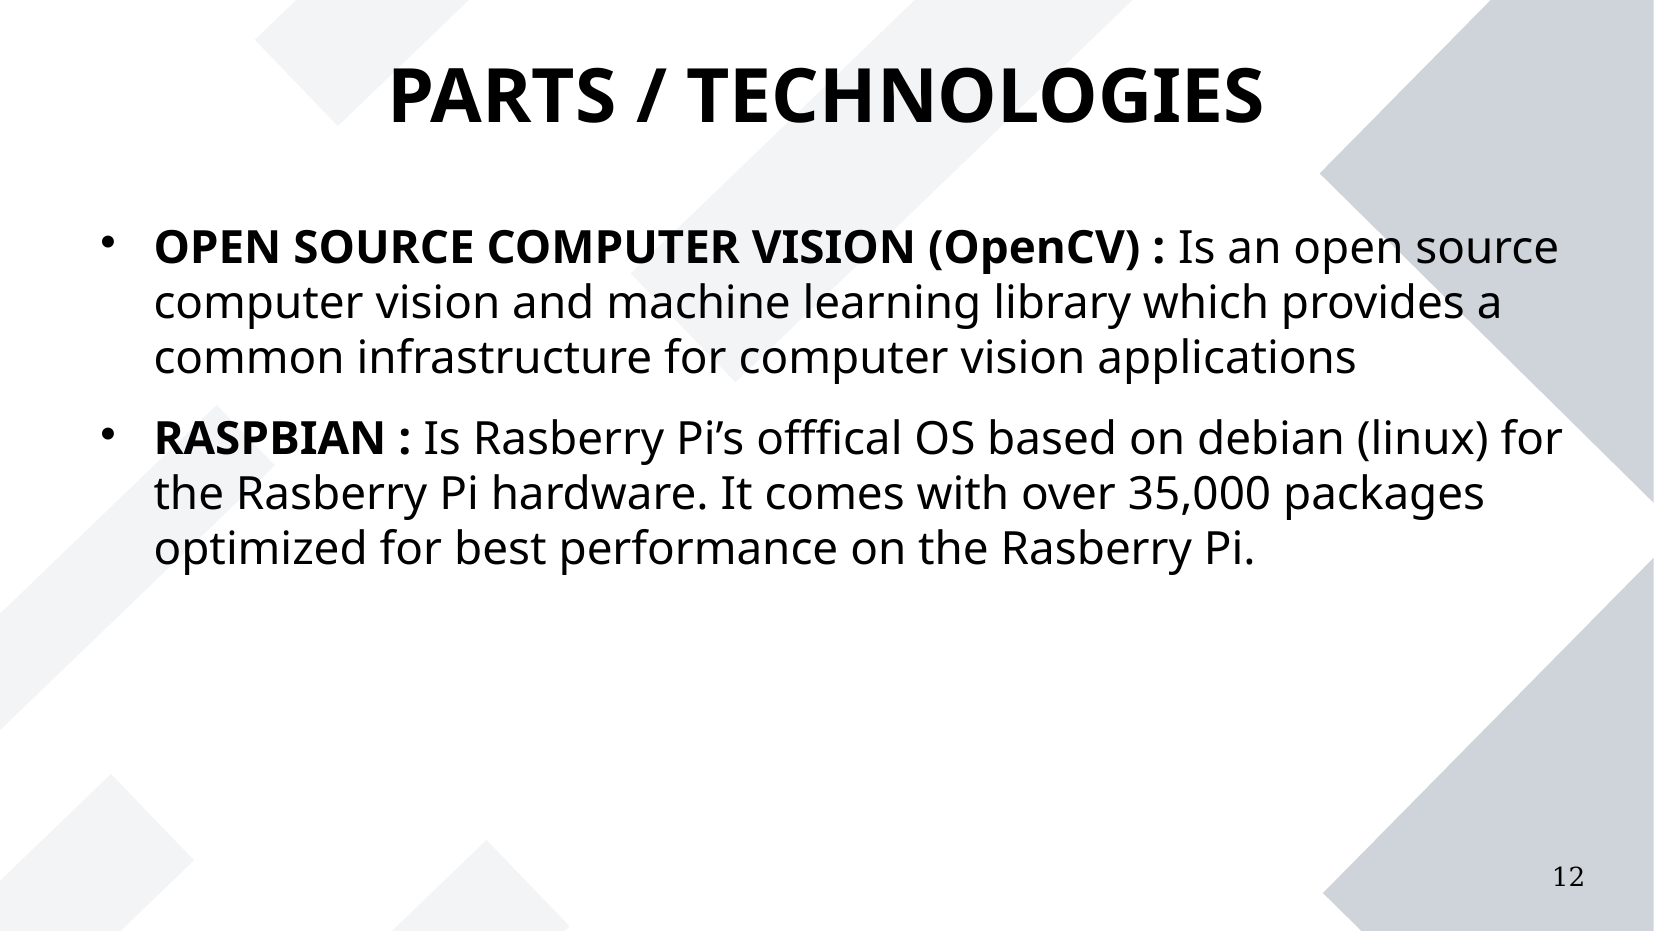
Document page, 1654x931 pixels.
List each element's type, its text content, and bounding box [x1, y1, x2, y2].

title PARTS / TECHNOLOGIES [82, 37, 1571, 148]
list OPEN SOURCE COMPUTER VISION (OpenCV) : Is an open source computer vision and machine learning library which provides a common infrastructure for computer vision applications RASPBIAN : Is Rasberry Pi’s offfical OS based on debian (linux) for the Rasberry Pi hardware. It comes with over 35,000 packages optimized for best performance on the Rasberry Pi. [82, 217, 1571, 916]
text_box 12 [1537, 852, 1601, 919]
